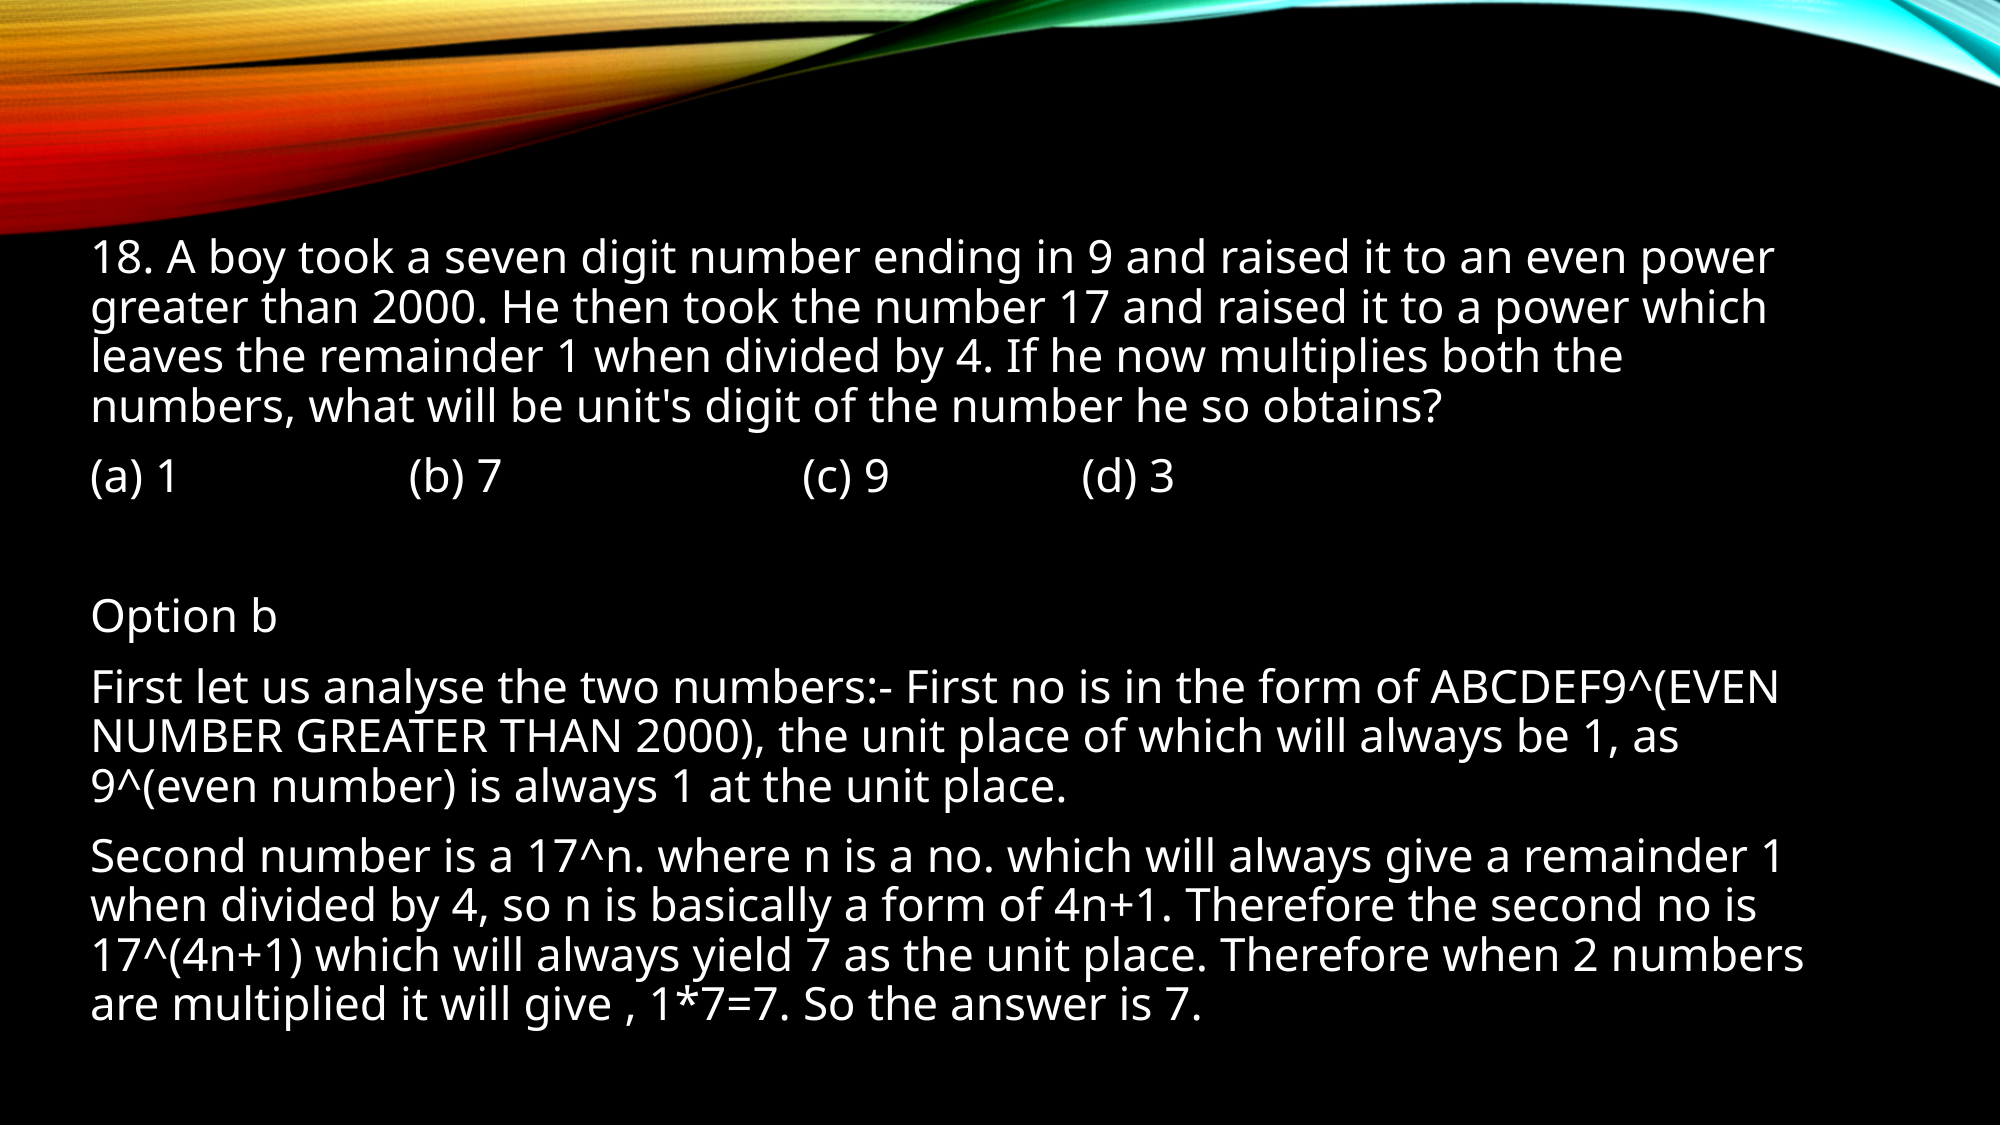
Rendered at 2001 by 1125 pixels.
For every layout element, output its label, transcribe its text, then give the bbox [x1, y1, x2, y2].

list 18. A boy took a seven digit number ending in 9 and raised it to an even power greater than 2000. He then took the number 17 and raised it to a power which leaves the remainder 1 when divided by 4. If he now multiplies both the numbers, what will be unit's digit of the number he so obtains? (a) 1 (b) 7 (c) 9 (d) 3 Option b First let us analyse the two numbers:- First no is in the form of ABCDEF9^(EVEN NUMBER GREATER THAN 2000), the unit place of which will always be 1, as 9^(even number) is always 1 at the unit place. Second number is a 17^n. where n is a no. which will always give a remainder 1 when divided by 4, so n is basically a form of 4n+1. Therefore the second no is 17^(4n+1) which will always yield 7 as the unit place. Therefore when 2 numbers are multiplied it will give , 1*7=7. So the answer is 7. [75, 226, 1839, 1074]
picture [0, 0, 2000, 237]
